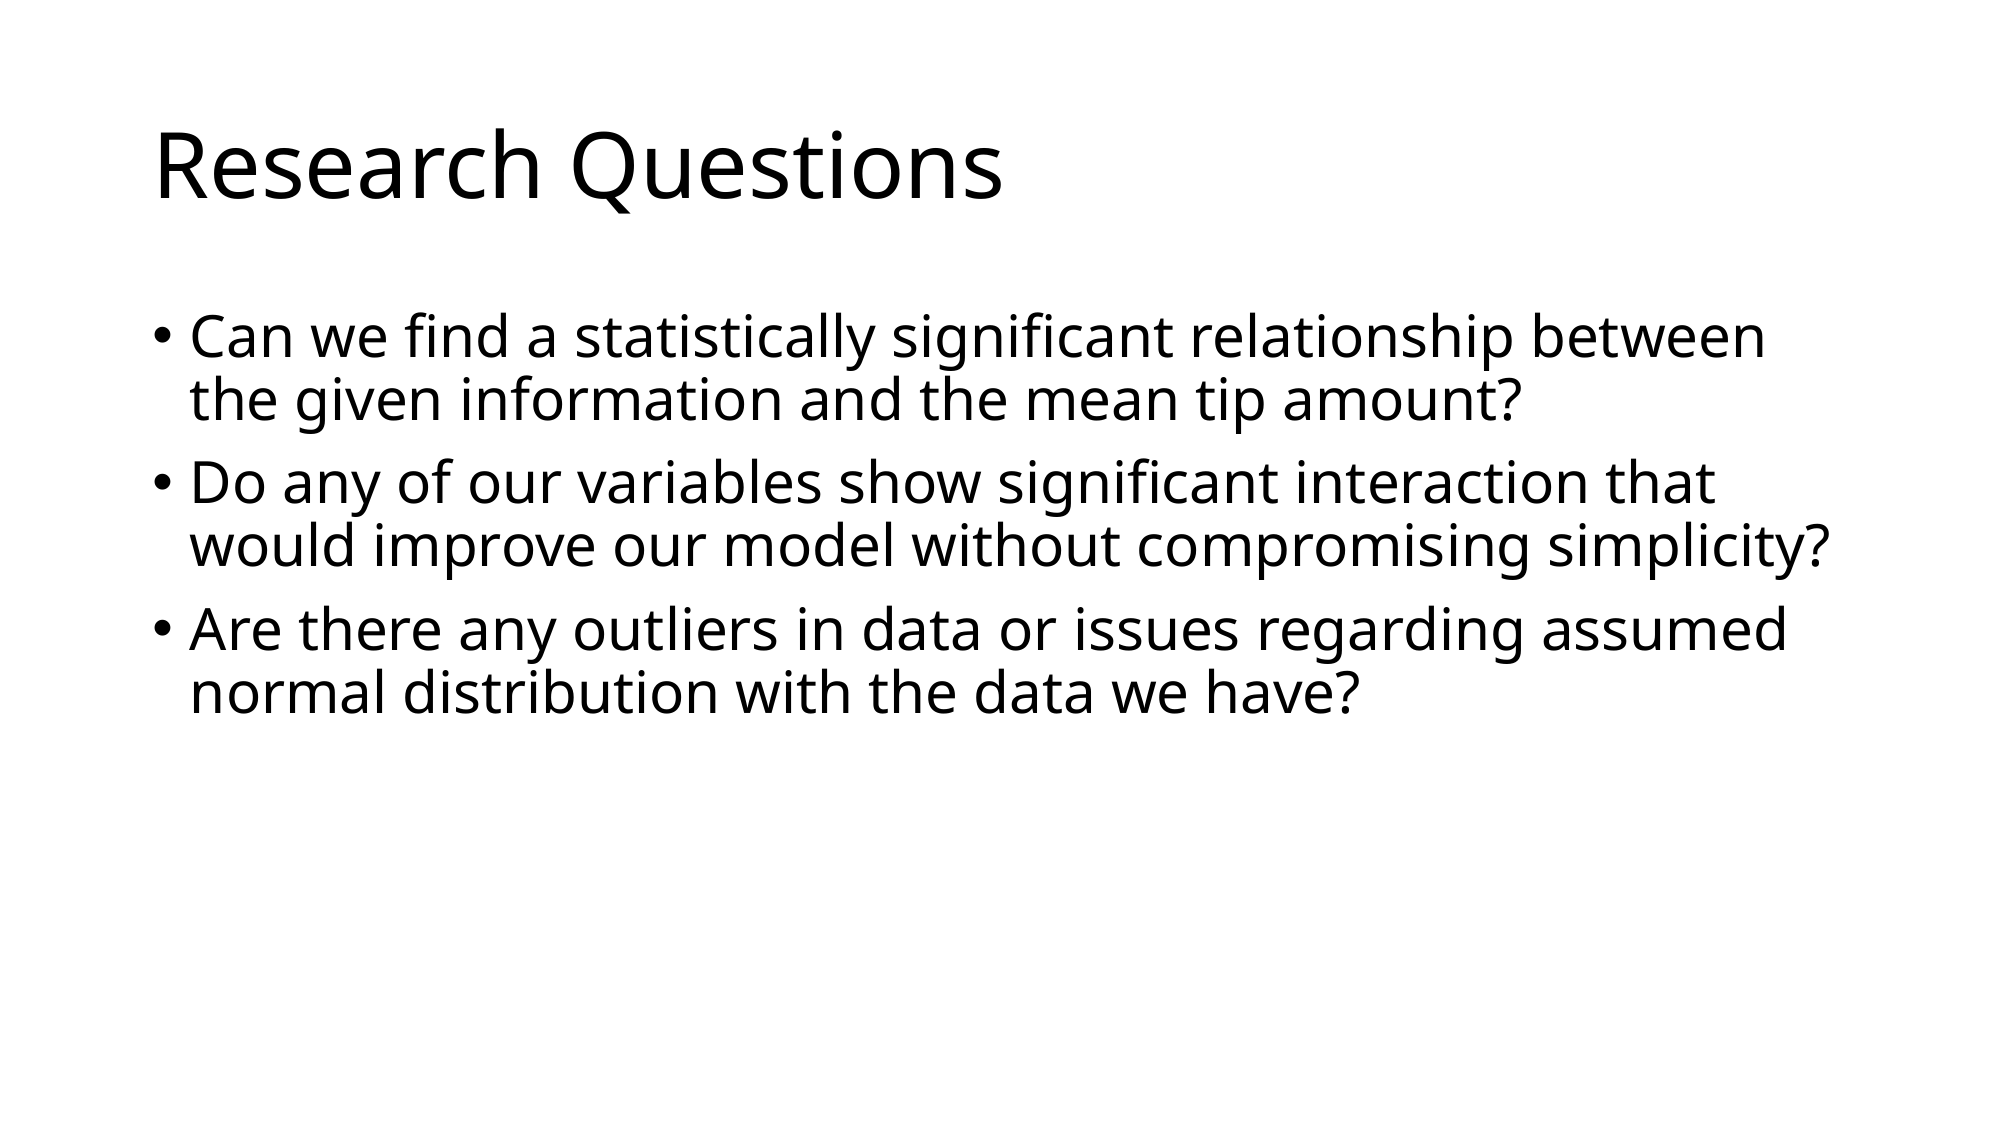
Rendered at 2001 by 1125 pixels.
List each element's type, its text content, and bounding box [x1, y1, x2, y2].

title Research Questions [137, 59, 1863, 278]
list Can we find a statistically significant relationship between the given information and the mean tip amount? Do any of our variables show significant interaction that would improve our model without compromising simplicity? Are there any outliers in data or issues regarding assumed normal distribution with the data we have? [137, 299, 1863, 1014]
